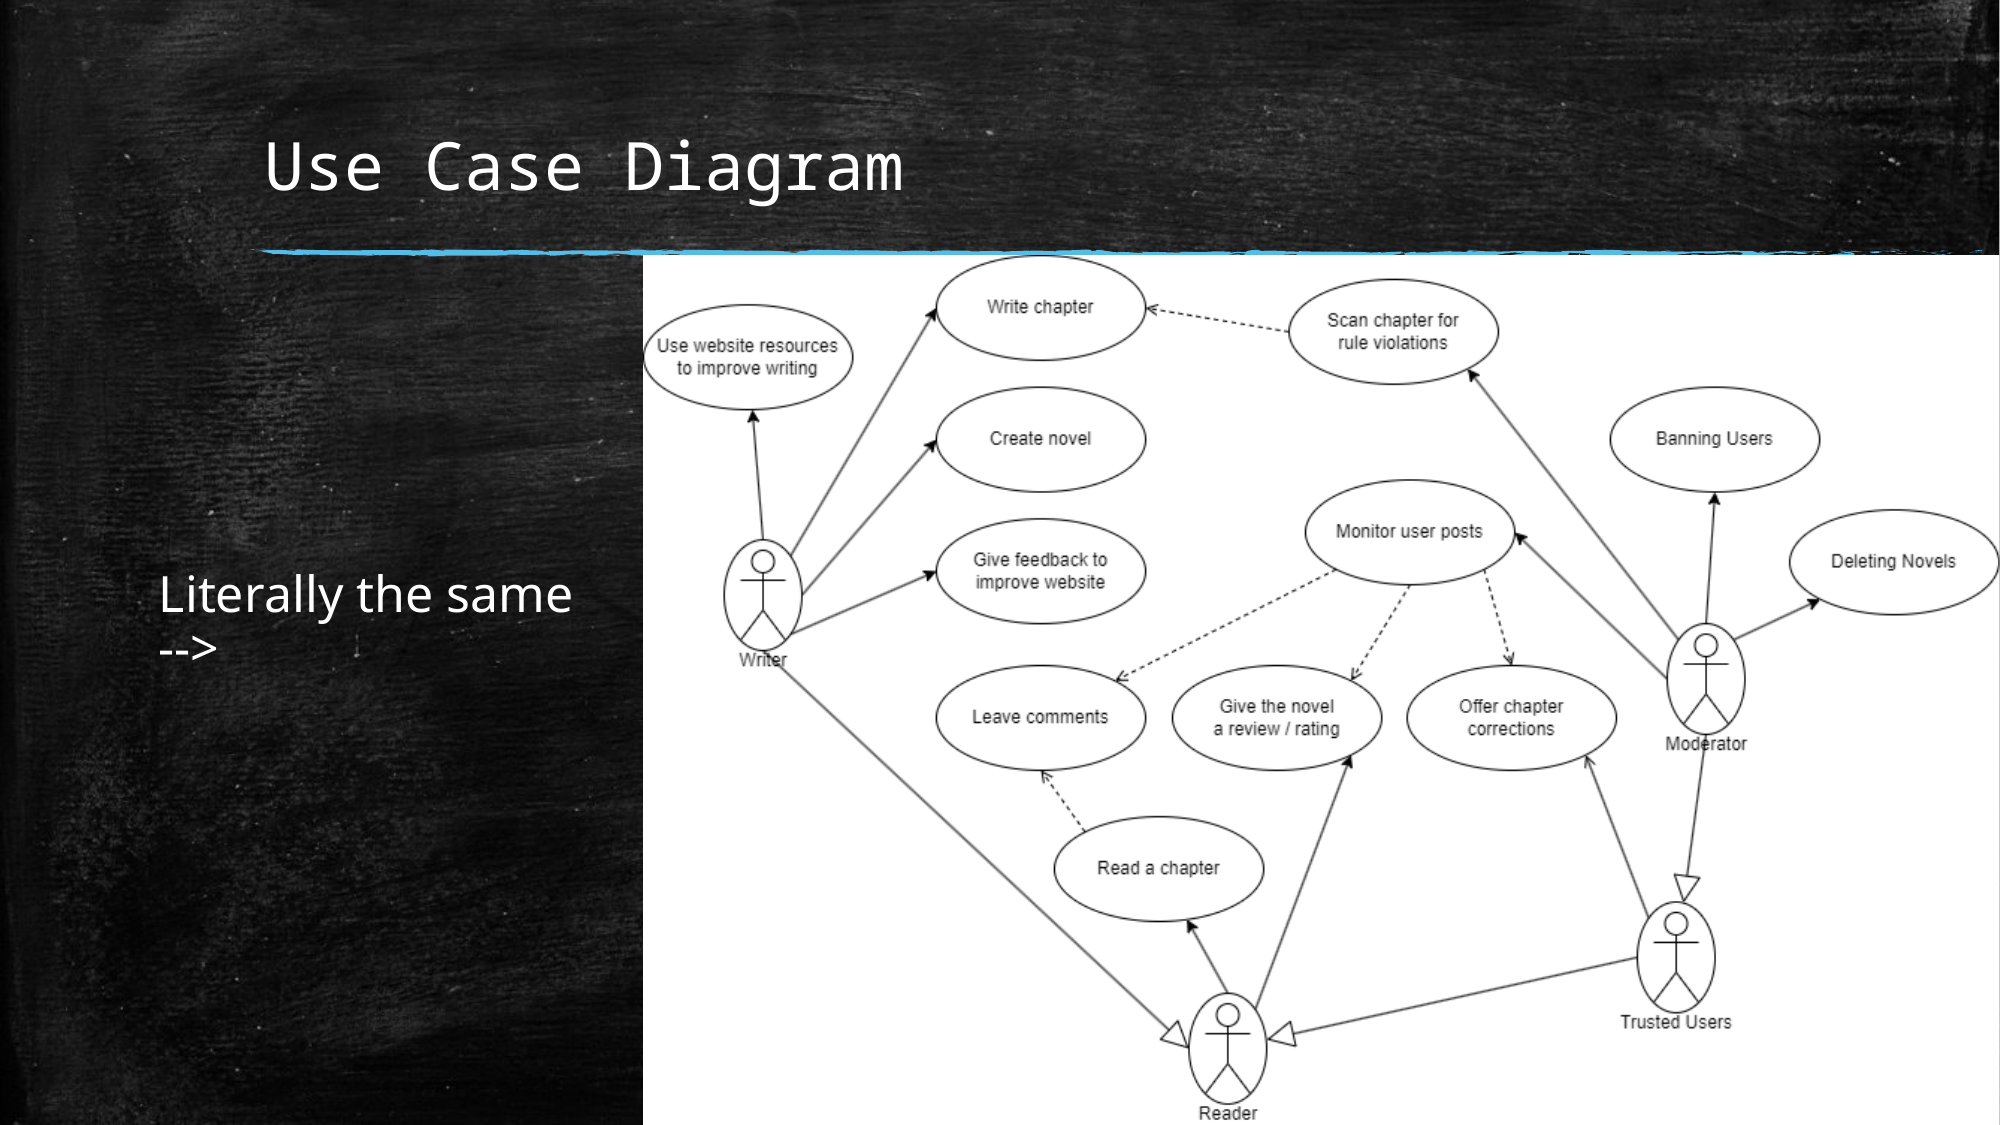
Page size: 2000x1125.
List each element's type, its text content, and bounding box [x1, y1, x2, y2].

text_box Literally the same --> [143, 561, 632, 685]
picture [643, 255, 2000, 1125]
title Use Case Diagram [249, 45, 1750, 213]
